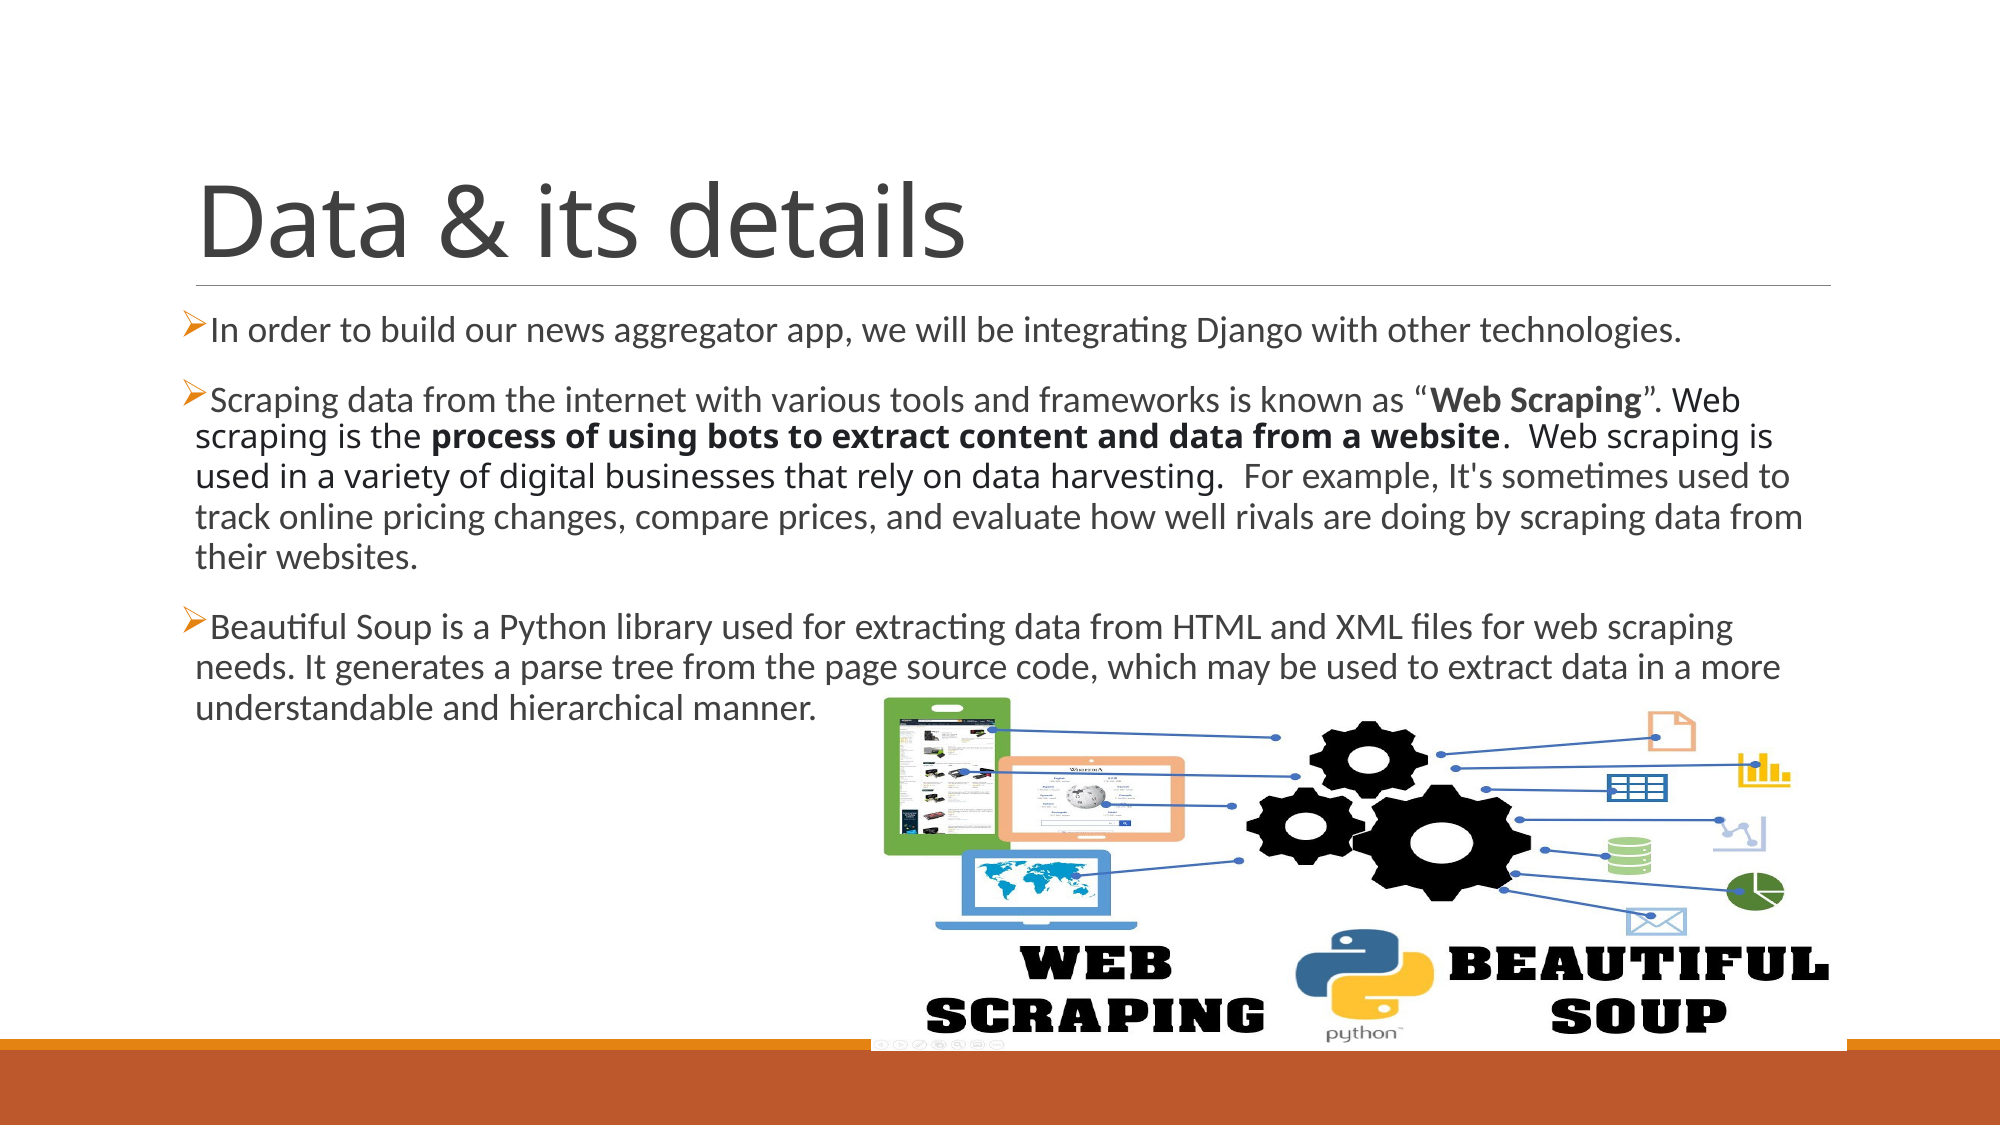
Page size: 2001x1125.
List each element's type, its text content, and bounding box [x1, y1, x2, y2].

picture [870, 690, 1847, 1051]
list In order to build our news aggregator app, we will be integrating Django with other technologies. Scraping data from the internet with various tools and frameworks is known as “Web Scraping”. Web scraping is the process of using bots to extract content and data from a website. Web scraping is used in a variety of digital businesses that rely on data harvesting. For example, It's sometimes used to track online pricing changes, compare prices, and evaluate how well rivals are doing by scraping data from their websites. Beautiful Soup is a Python library used for extracting data from HTML and XML files for web scraping needs. It generates a parse tree from the page source code, which may be used to extract data in a more understandable and hierarchical manner. [180, 302, 1830, 963]
title Data & its details [180, 47, 1830, 285]
